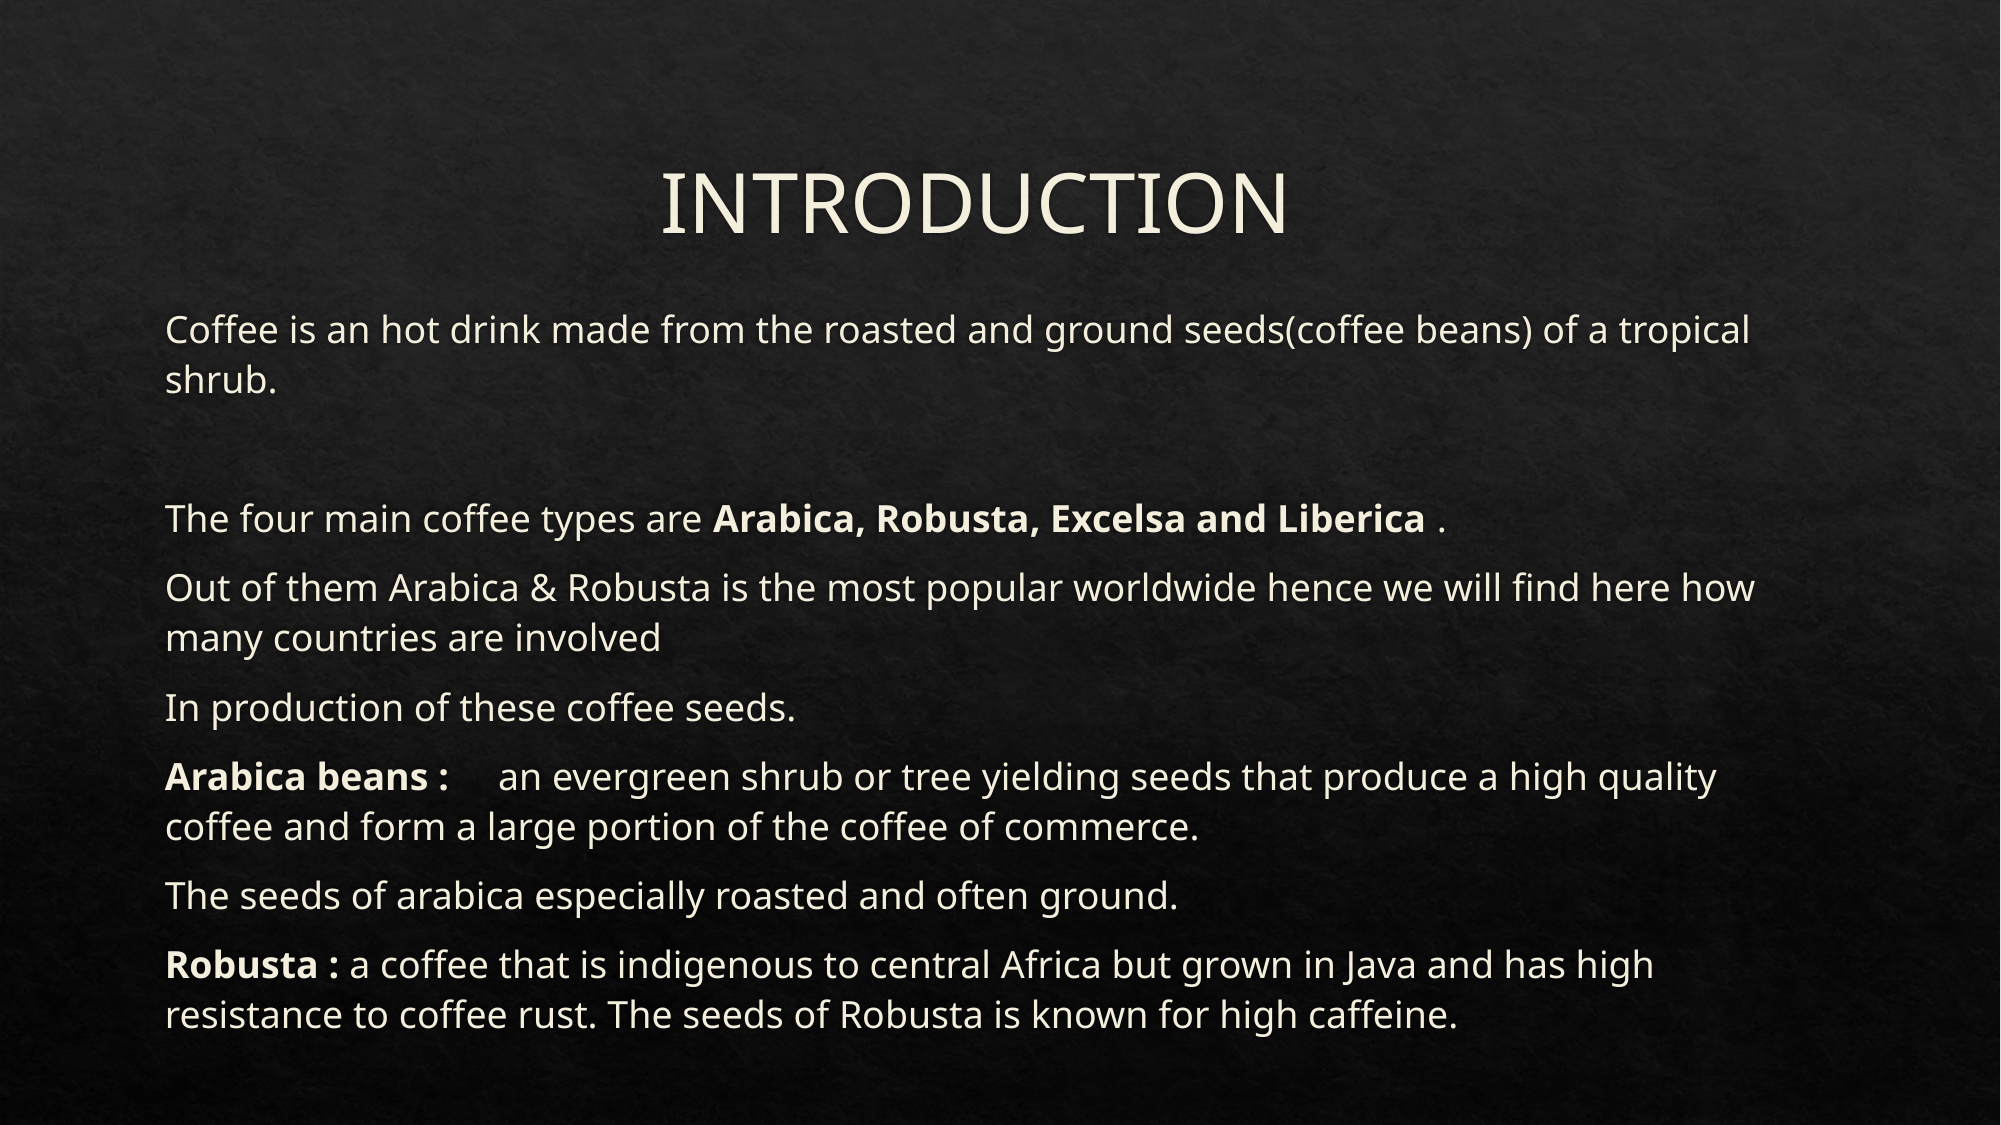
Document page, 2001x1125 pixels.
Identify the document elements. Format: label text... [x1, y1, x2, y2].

title INTRODUCTION [593, 61, 1360, 225]
list Coffee is an hot drink made from the roasted and ground seeds(coffee beans) of a tropical shrub. The four main coffee types are Arabica, Robusta, Excelsa and Liberica . Out of them Arabica & Robusta is the most popular worldwide hence we will find here how many countries are involved In production of these coffee seeds. Arabica beans : an evergreen shrub or tree yielding seeds that produce a high quality coffee and form a large portion of the coffee of commerce. The seeds of arabica especially roasted and often ground. Robusta : a coffee that is indigenous to central Africa but grown in Java and has high resistance to coffee rust. The seeds of Robusta is known for high caffeine. [149, 229, 1852, 1113]
